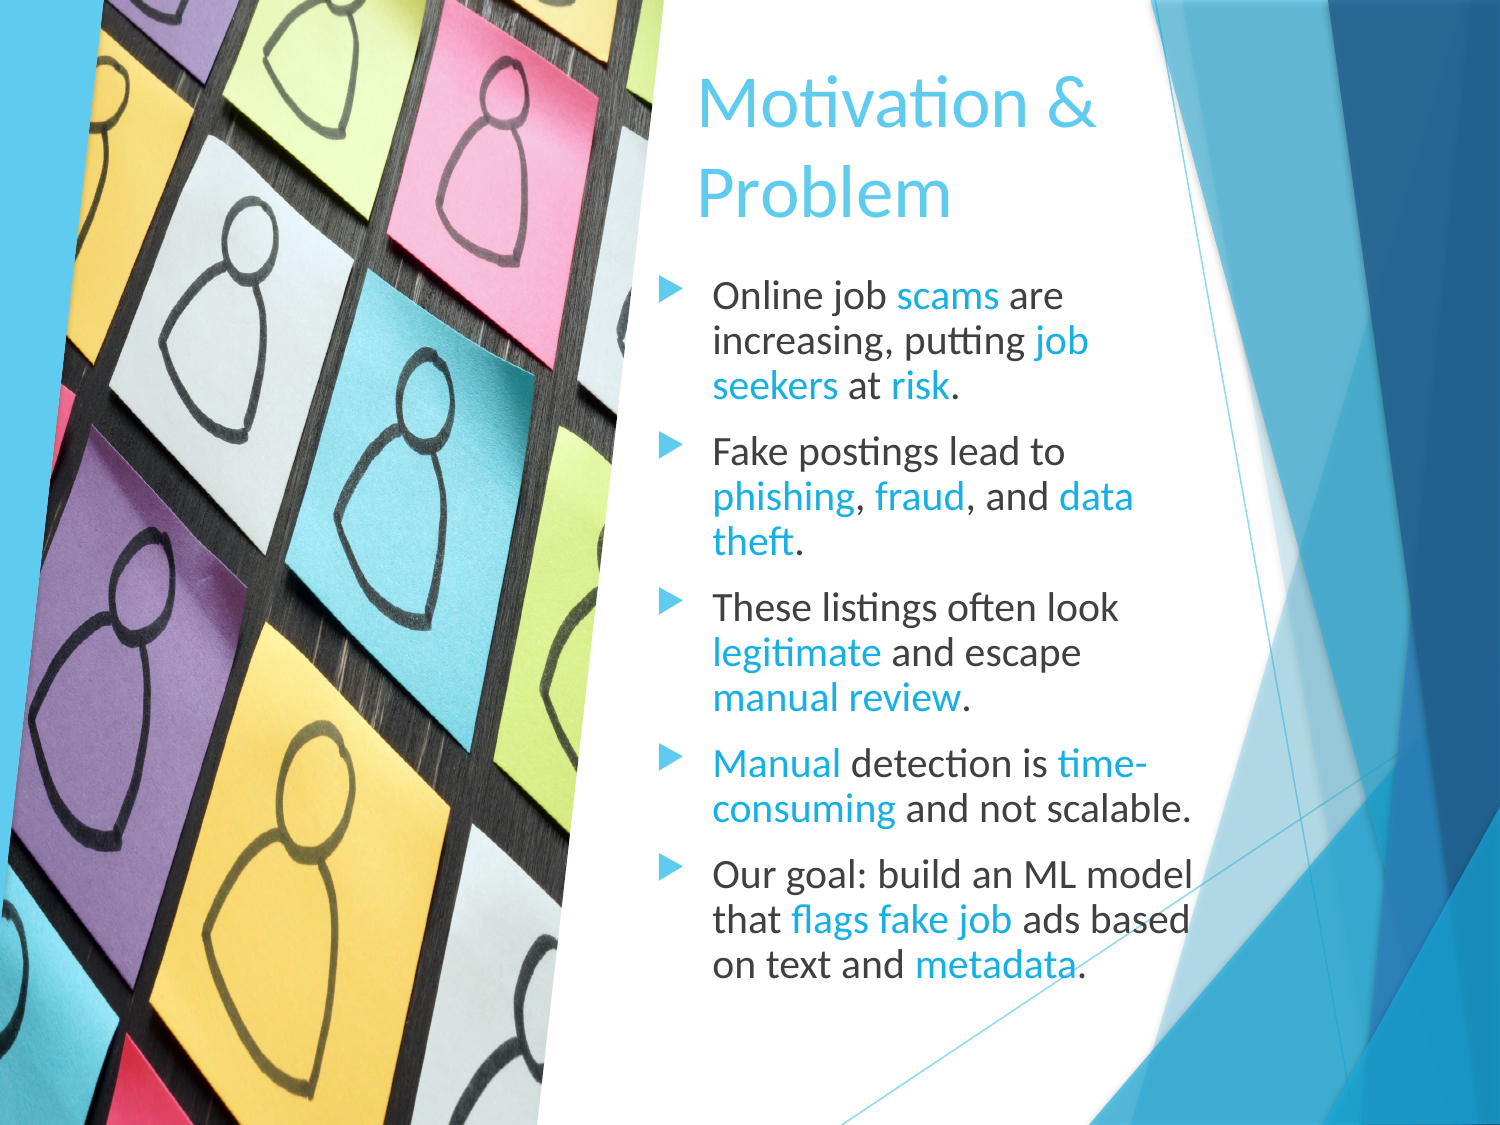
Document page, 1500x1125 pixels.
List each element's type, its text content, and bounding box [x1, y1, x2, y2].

picture [0, 0, 665, 1125]
title Motivation & Problem [681, 45, 1141, 195]
list Online job scams are increasing, putting job seekers at risk. Fake postings lead to phishing, fraud, and data theft. These listings often look legitimate and escape manual review. Manual detection is time-consuming and not scalable. Our goal: build an ML model that flags fake job ads based on text and metadata. [670, 195, 1211, 833]
